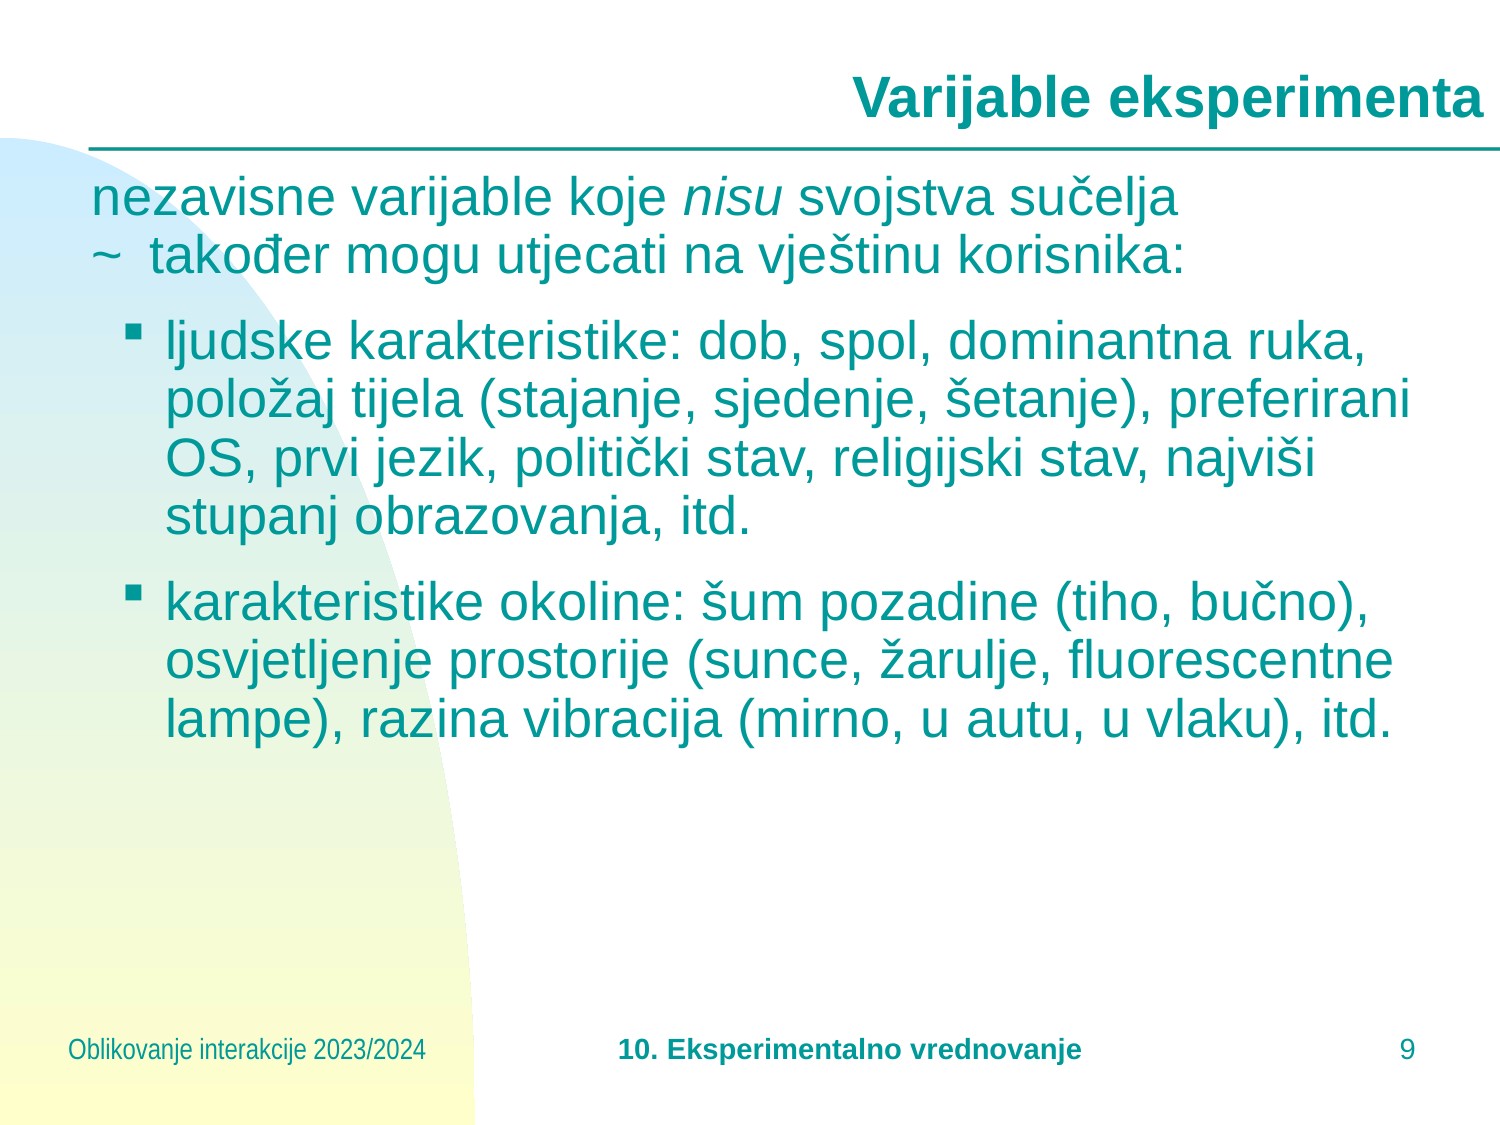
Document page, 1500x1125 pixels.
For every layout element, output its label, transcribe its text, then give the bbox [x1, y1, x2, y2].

title Varijable eksperimenta [150, 42, 1500, 147]
slide_number 8 [1080, 1023, 1431, 1102]
footer 10. Eksperimentalno vrednovanje [572, 1035, 1080, 1102]
list nezavisne varijable koje nisu svojstva sučelja ~ također mogu utjecati na vještinu korisnika: ljudske karakteristike: dob, spol, dominantna ruka, položaj tijela (stajanje, sjedenje, šetanje), preferirani OS, prvi jezik, politički stav, religijski stav, najviši stupanj obrazovanja, itd. karakteristike okoline: šum pozadine (tiho, bučno), osvjetljenje prostorije (sunce, žarulje, fluorescentne lampe), razina vibracija (mirno, u autu, u vlaku), itd. [76, 160, 1500, 1035]
slide_number Oblikovanje interakcije 2023/2024 [53, 1023, 572, 1102]
